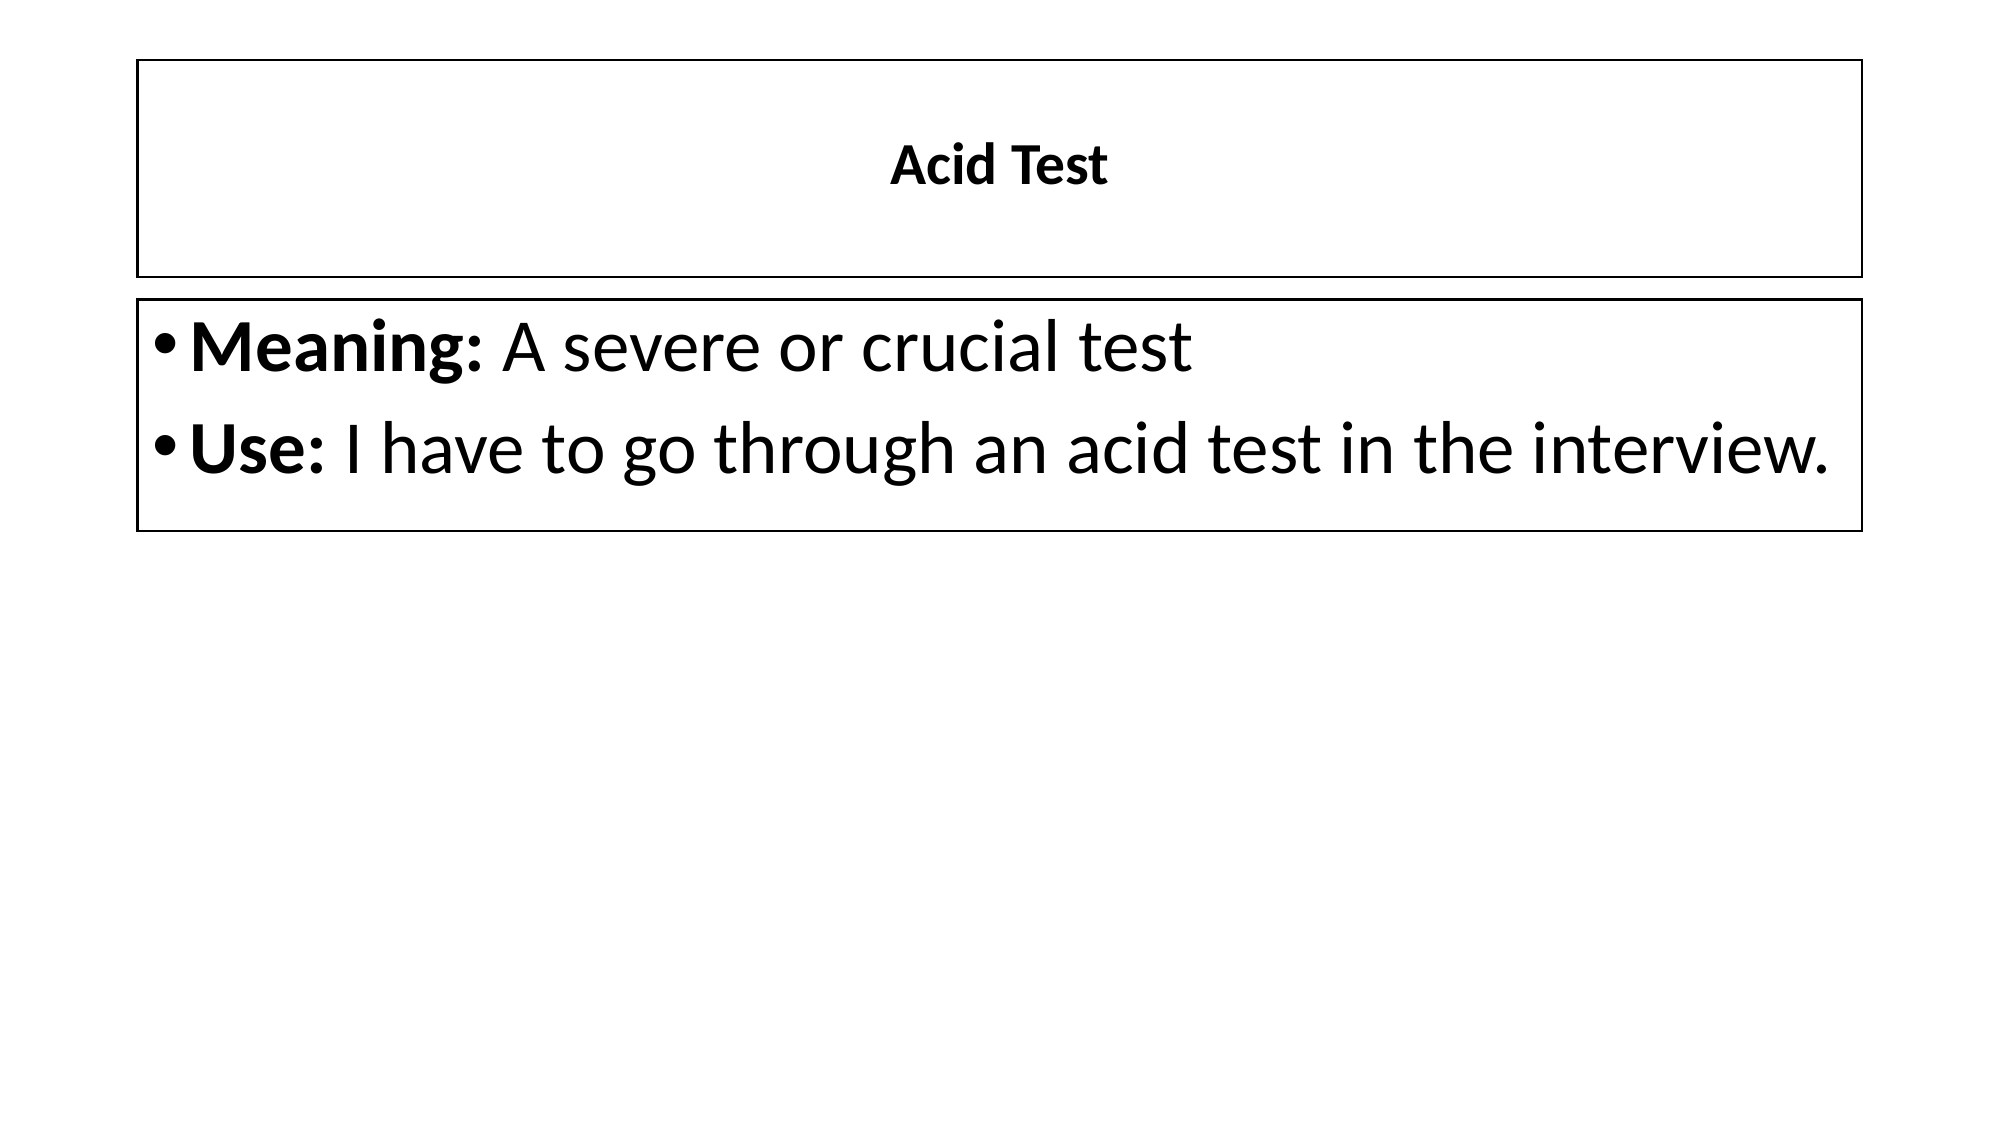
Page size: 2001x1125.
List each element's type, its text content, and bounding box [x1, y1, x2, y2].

title Acid Test [136, 59, 1863, 278]
list Meaning: A severe or crucial test Use: I have to go through an acid test in the interview. [136, 298, 1863, 532]
